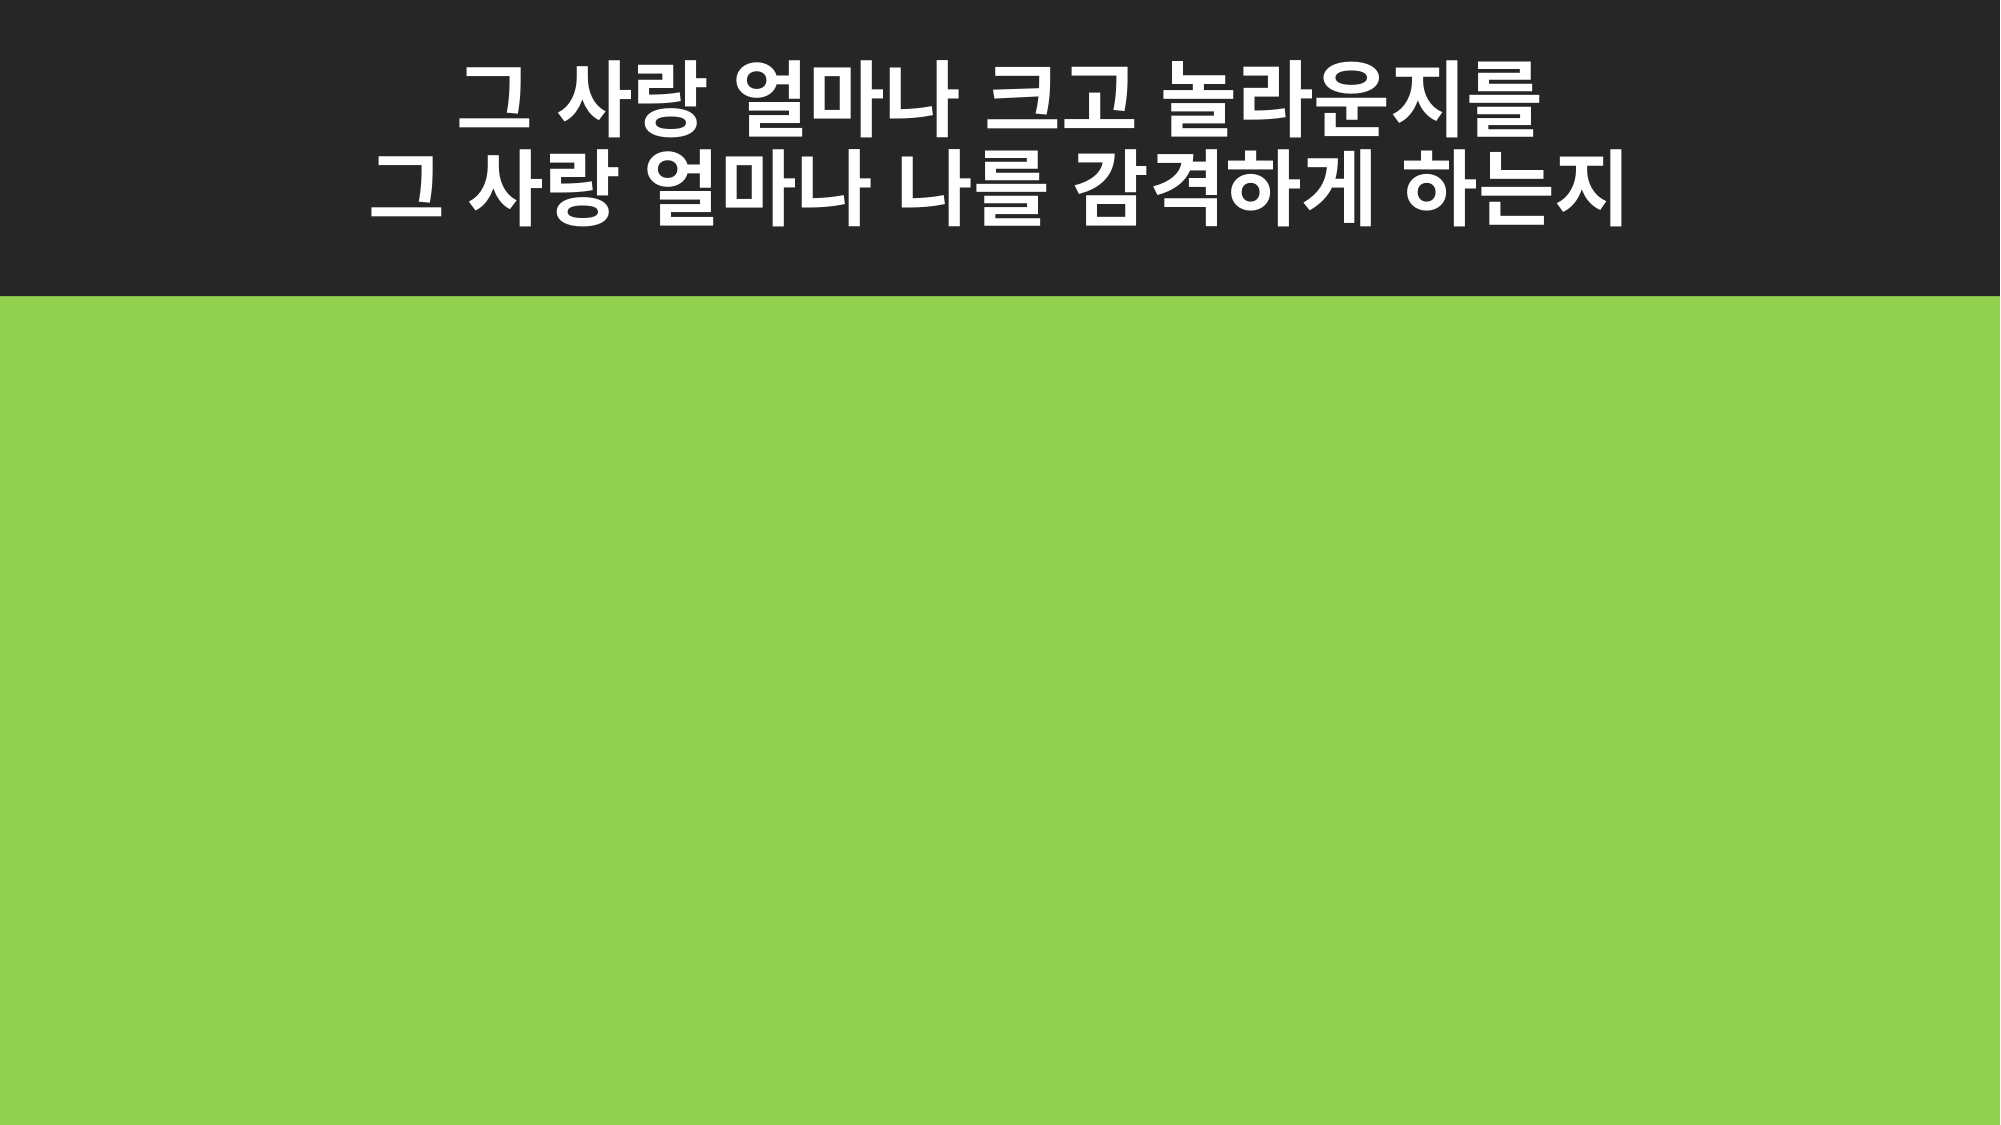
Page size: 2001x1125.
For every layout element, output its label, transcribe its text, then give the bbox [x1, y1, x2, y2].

title 그 사랑 얼마나 크고 놀라운지를 그 사랑 얼마나 나를 감격하게 하는지 [0, 0, 2000, 297]
